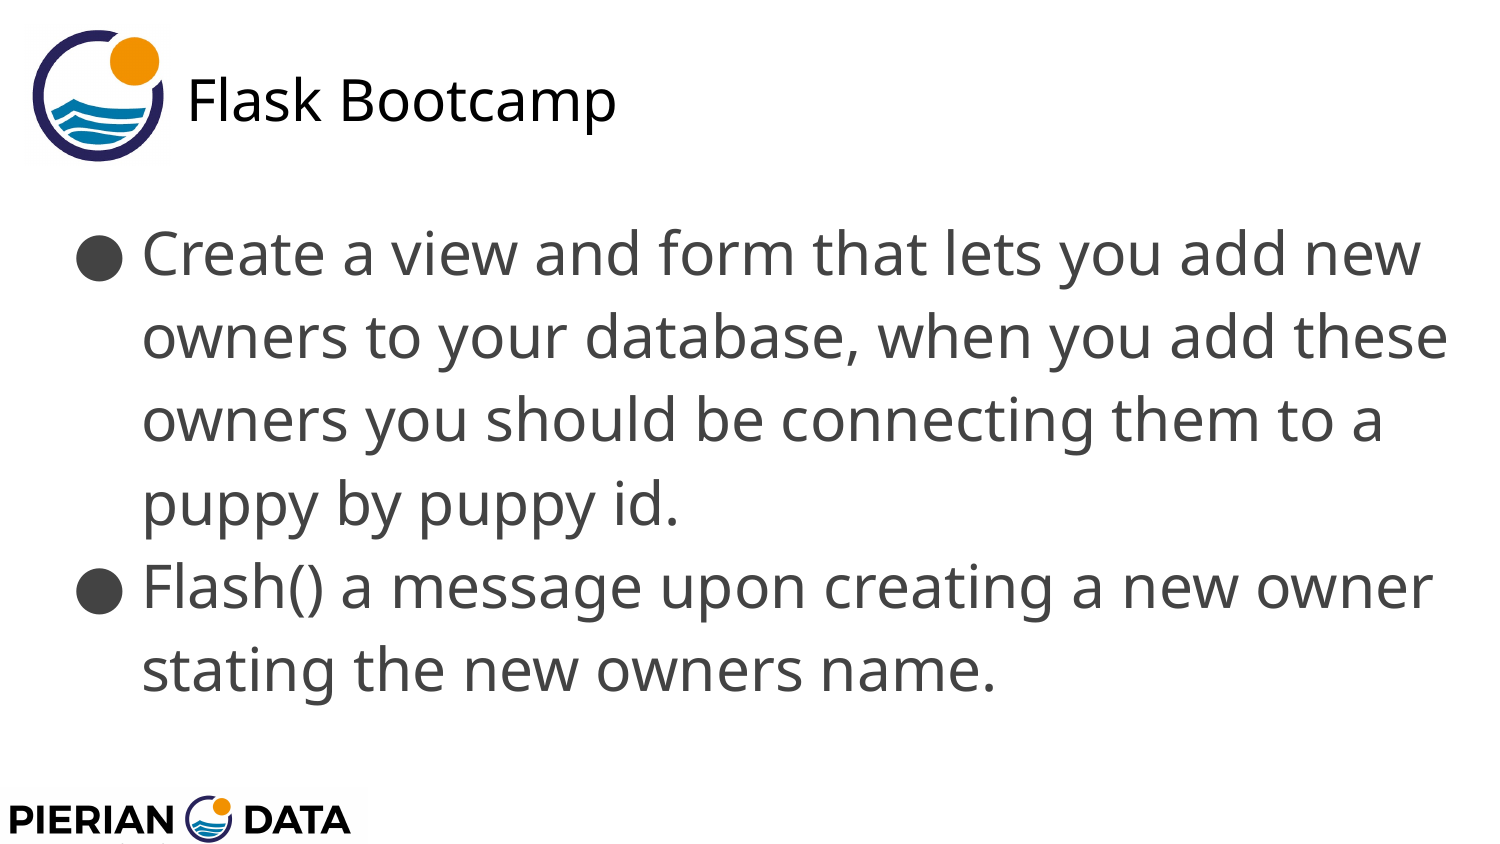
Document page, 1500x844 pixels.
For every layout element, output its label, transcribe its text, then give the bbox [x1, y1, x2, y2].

picture [0, 787, 368, 844]
list Create a view and form that lets you add new owners to your database, when you add these owners you should be connecting them to a puppy by puppy id. Flash() a message upon creating a new owner stating the new owners name. [51, 189, 1496, 750]
title Flask Bootcamp [176, 48, 1449, 143]
picture [24, 24, 172, 167]
